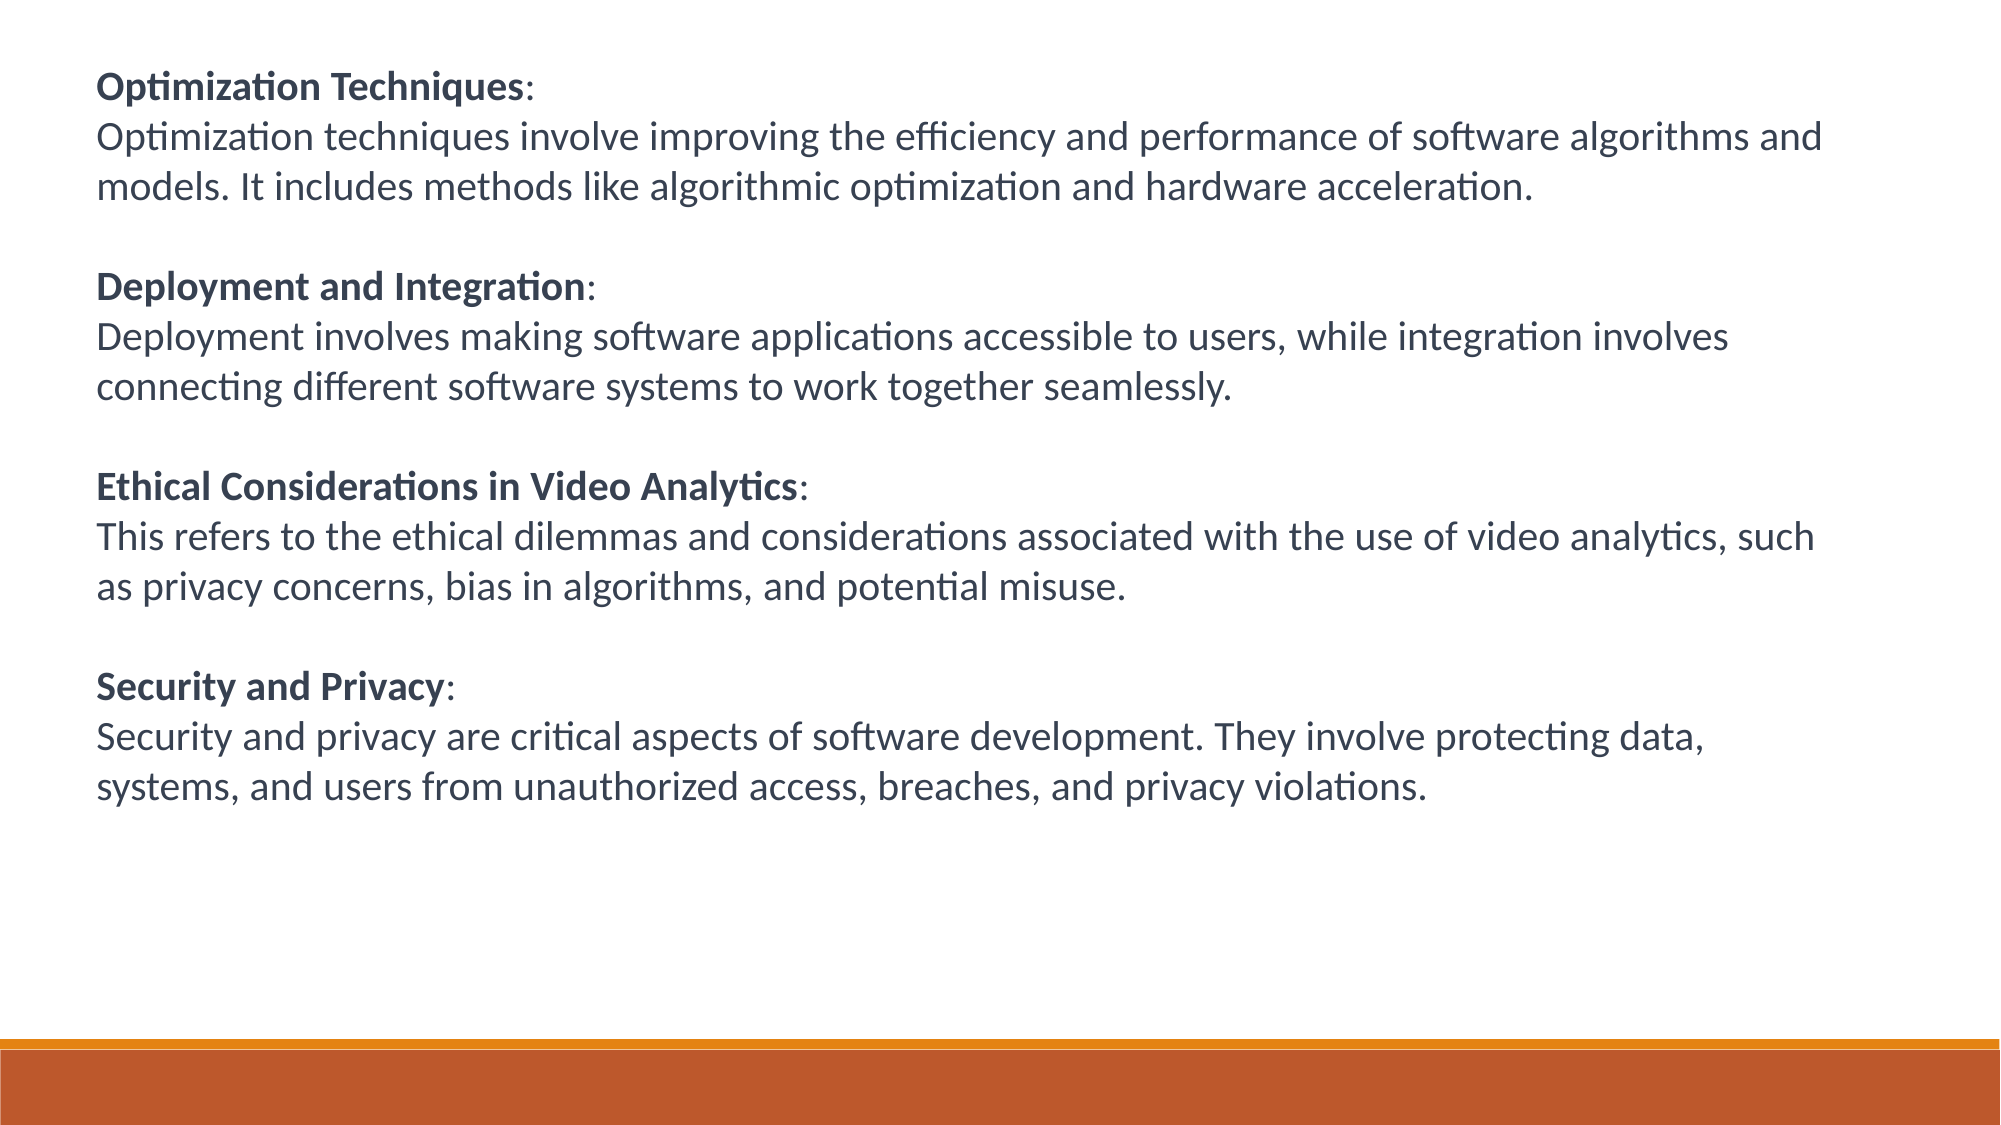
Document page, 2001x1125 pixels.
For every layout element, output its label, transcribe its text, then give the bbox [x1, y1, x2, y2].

text_box Optimization Techniques: Optimization techniques involve improving the efficiency and performance of software algorithms and models. It includes methods like algorithmic optimization and hardware acceleration. Deployment and Integration: Deployment involves making software applications accessible to users, while integration involves connecting different software systems to work together seamlessly. Ethical Considerations in Video Analytics: This refers to the ethical dilemmas and considerations associated with the use of video analytics, such as privacy concerns, bias in algorithms, and potential misuse. Security and Privacy: Security and privacy are critical aspects of software development. They involve protecting data, systems, and users from unauthorized access, breaches, and privacy violations. [81, 50, 1865, 817]
